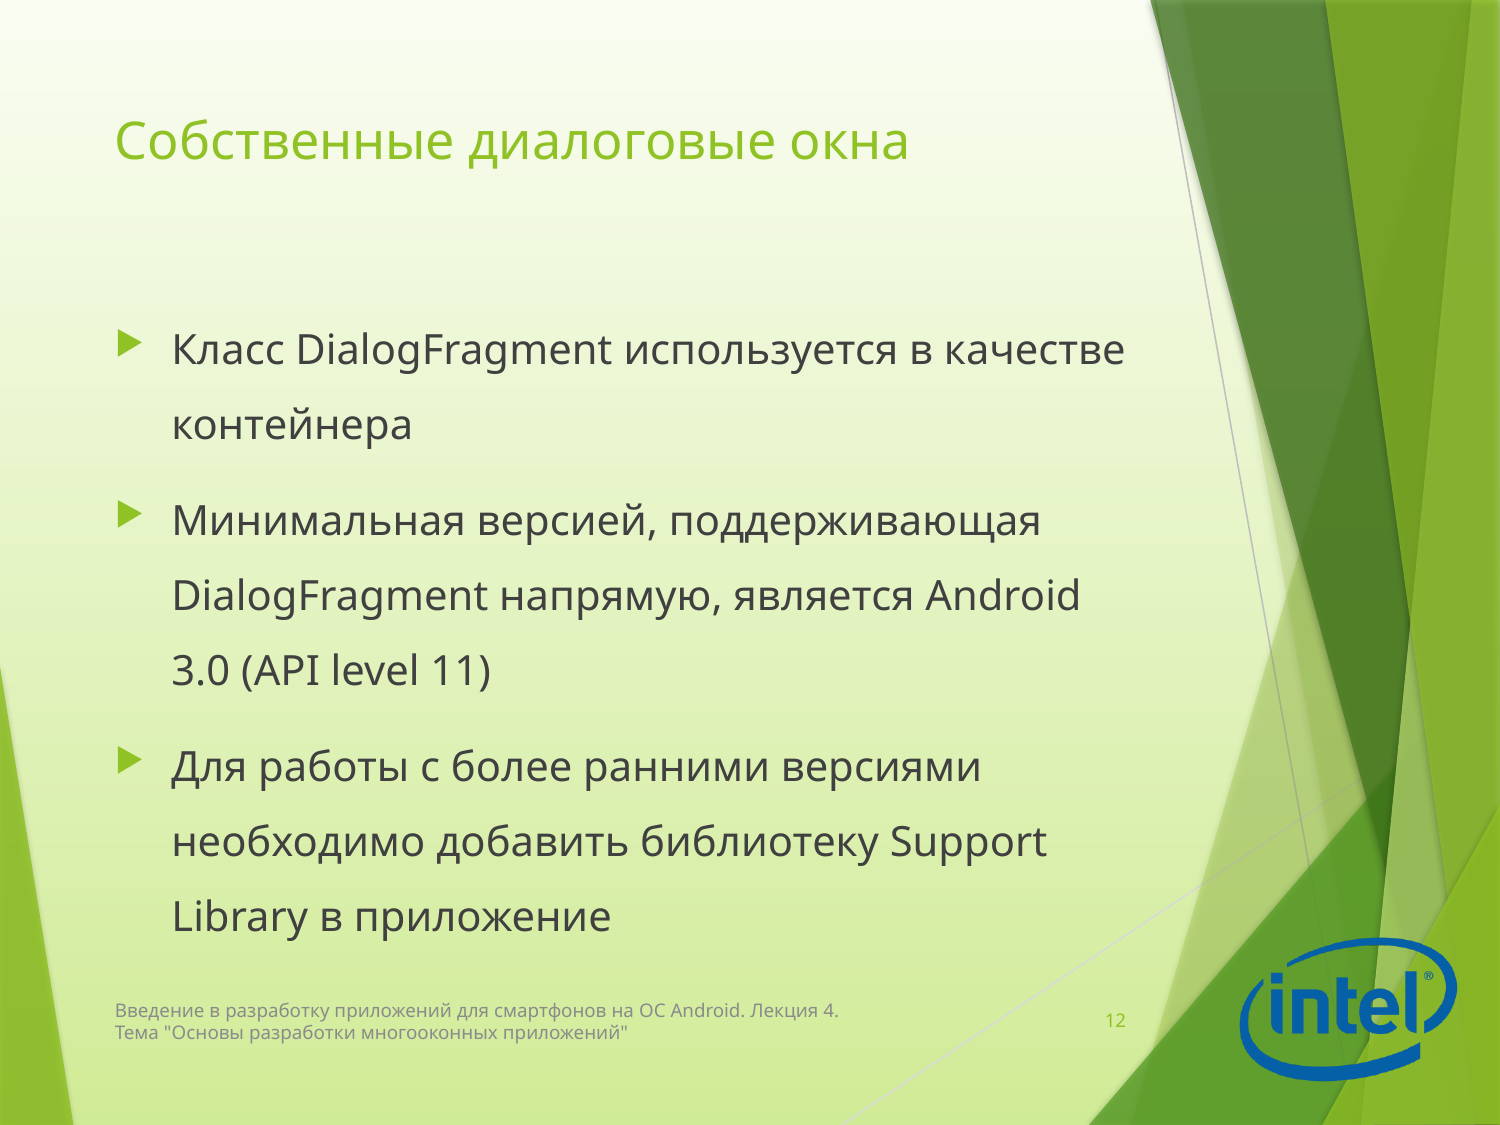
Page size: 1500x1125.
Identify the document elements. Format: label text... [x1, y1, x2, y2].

picture [1195, 893, 1500, 1125]
title Собственные диалоговые окна [99, 99, 1142, 211]
list Класс DialogFragment используется в качестве контейнера Минимальная версией, поддерживающая DialogFragment напрямую, является Android 3.0 (API level 11) Для работы с более ранними версиями необходимо добавить библиотеку Support Library в приложение [99, 246, 1142, 991]
slide_number 12 [1057, 991, 1142, 1051]
footer Введение в разработку приложений для смартфонов на ОС Android. Лекция 4. Тема "Основы разработки многооконных приложений" [99, 991, 859, 1051]
